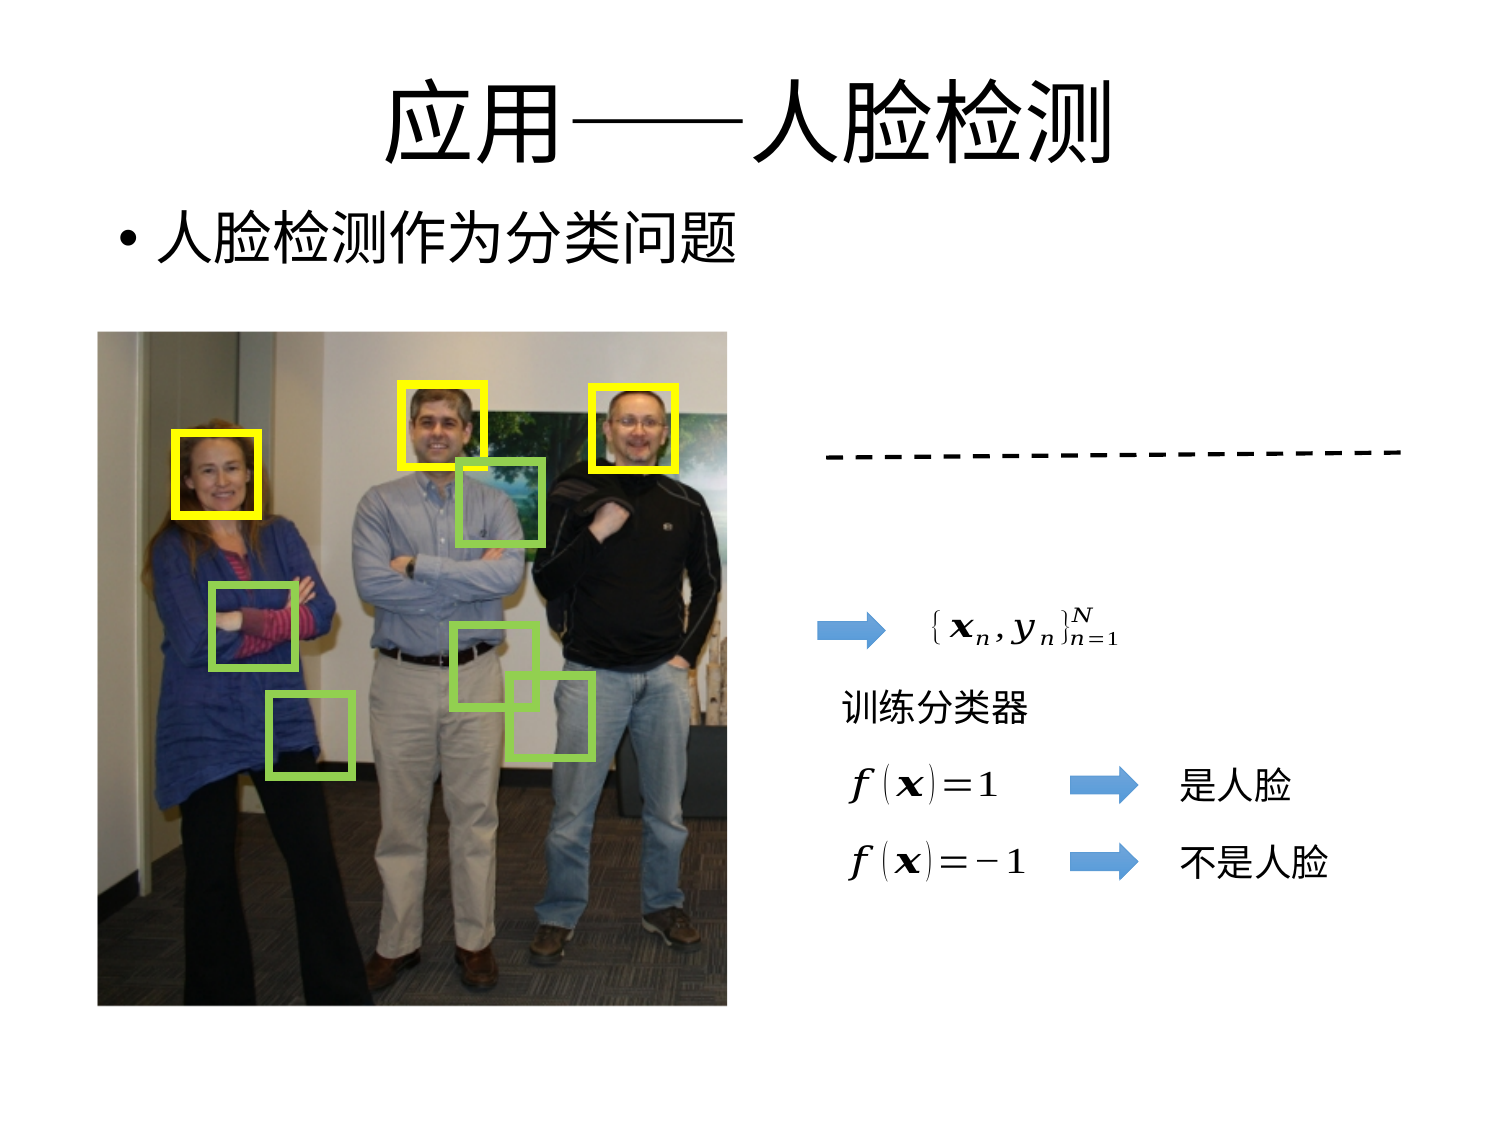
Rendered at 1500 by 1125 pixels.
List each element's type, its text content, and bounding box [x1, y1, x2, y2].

text_box [1070, 842, 1139, 881]
title 应用——人脸检测 [103, 18, 1397, 201]
list 人脸检测作为分类问题 [103, 201, 1397, 283]
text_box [401, 384, 485, 468]
picture [0, 301, 728, 1065]
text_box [269, 692, 355, 777]
text_box [1070, 765, 1139, 805]
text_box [452, 624, 537, 708]
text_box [212, 585, 295, 669]
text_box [175, 432, 260, 518]
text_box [826, 452, 1404, 458]
text_box [817, 611, 886, 650]
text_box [592, 386, 677, 470]
